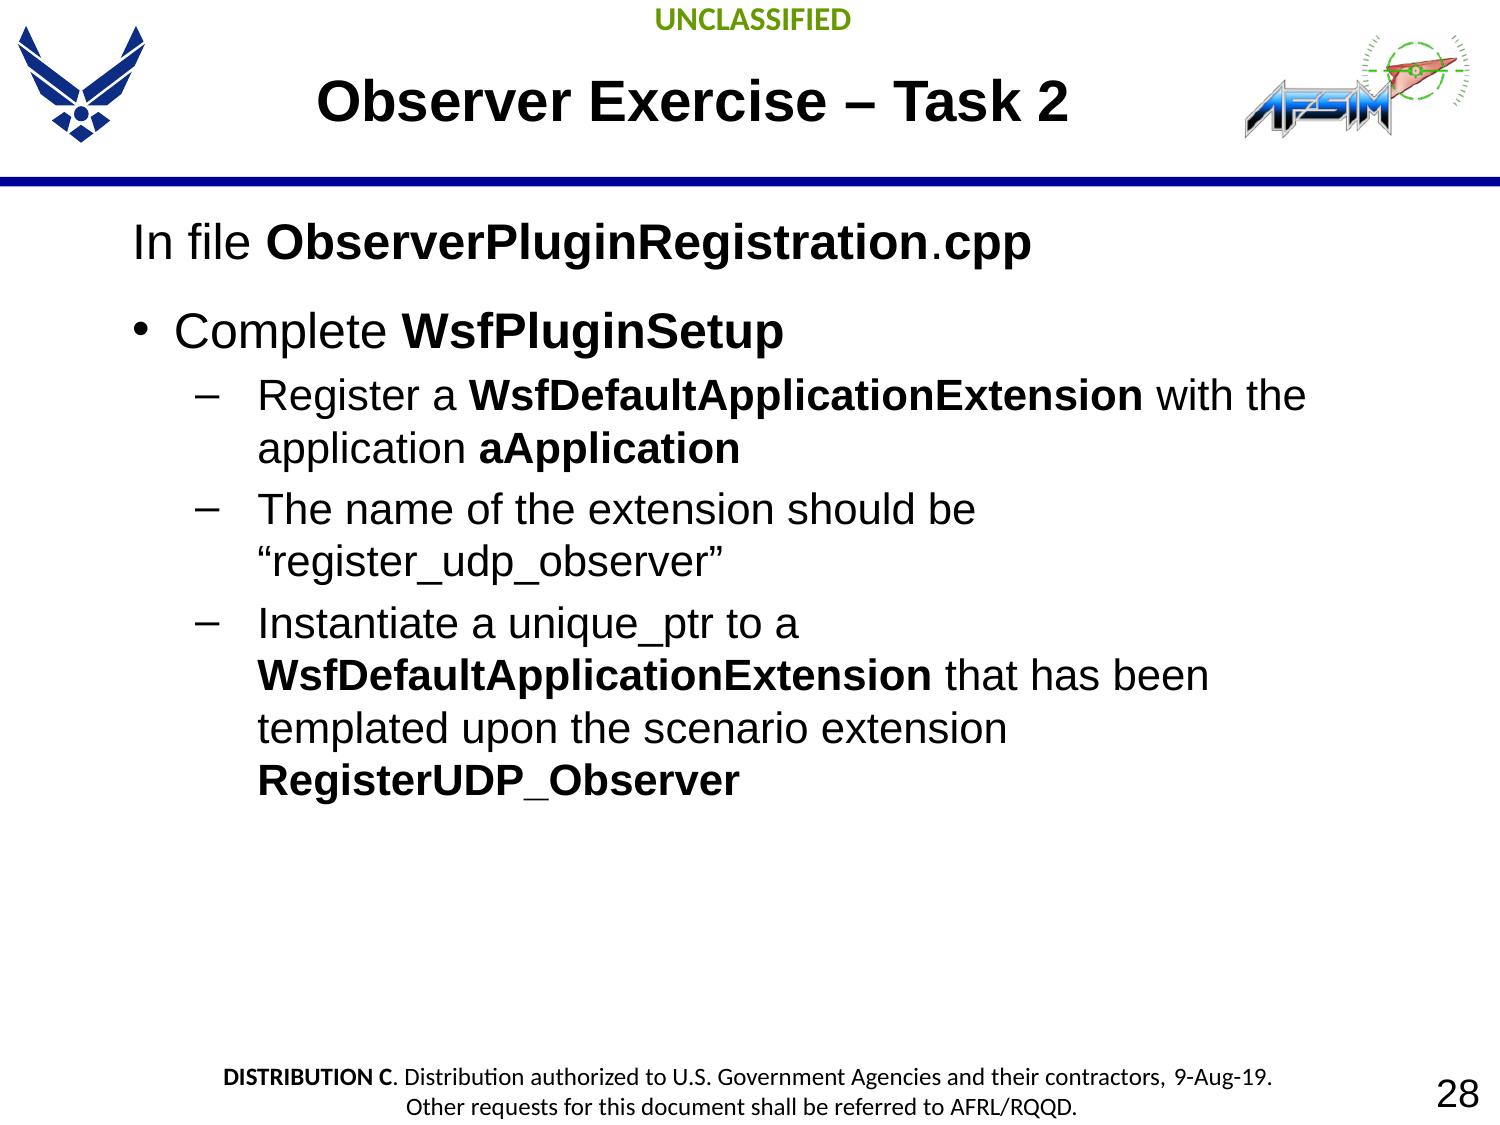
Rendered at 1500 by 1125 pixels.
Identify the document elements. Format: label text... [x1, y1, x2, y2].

list In file ObserverPluginRegistration.cpp Complete WsfPluginSetup Register a WsfDefaultApplicationExtension with the application aApplication The name of the extension should be “register_udp_observer” Instantiate a unique_ptr to a WsfDefaultApplicationExtension that has been templated upon the scenario extension RegisterUDP_Observer [75, 187, 1425, 930]
title Observer Exercise – Task 2 [150, 4, 1238, 187]
picture [1238, 22, 1483, 147]
